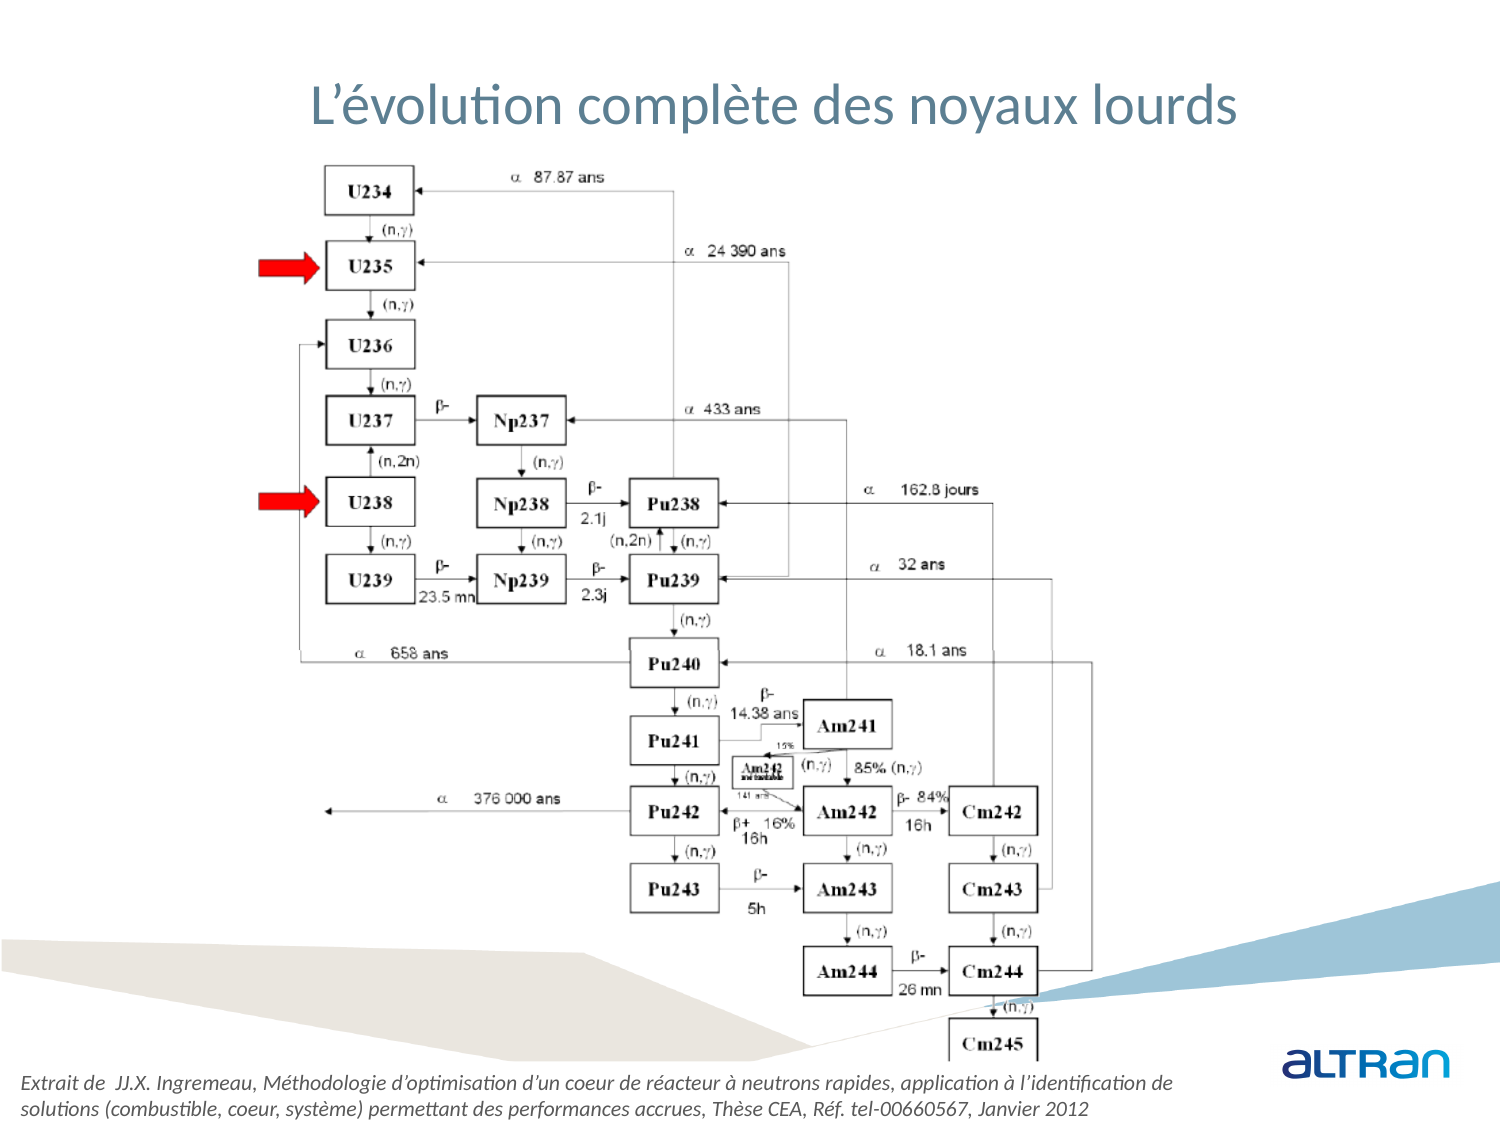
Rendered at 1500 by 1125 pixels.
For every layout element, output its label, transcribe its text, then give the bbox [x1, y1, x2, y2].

text_box L’évolution complète des noyaux lourds [99, 7, 1450, 196]
text_box Extrait de JJ.X. Ingremeau, Méthodologie d’optimisation d’un coeur de réacteur à neutrons rapides, application à l’identification de solutions (combustible, coeur, système) permettant des performances accrues, Thèse CEA, Réf. tel-00660567, Janvier 2012 [4, 1059, 1201, 1125]
picture [1, 136, 1500, 1119]
